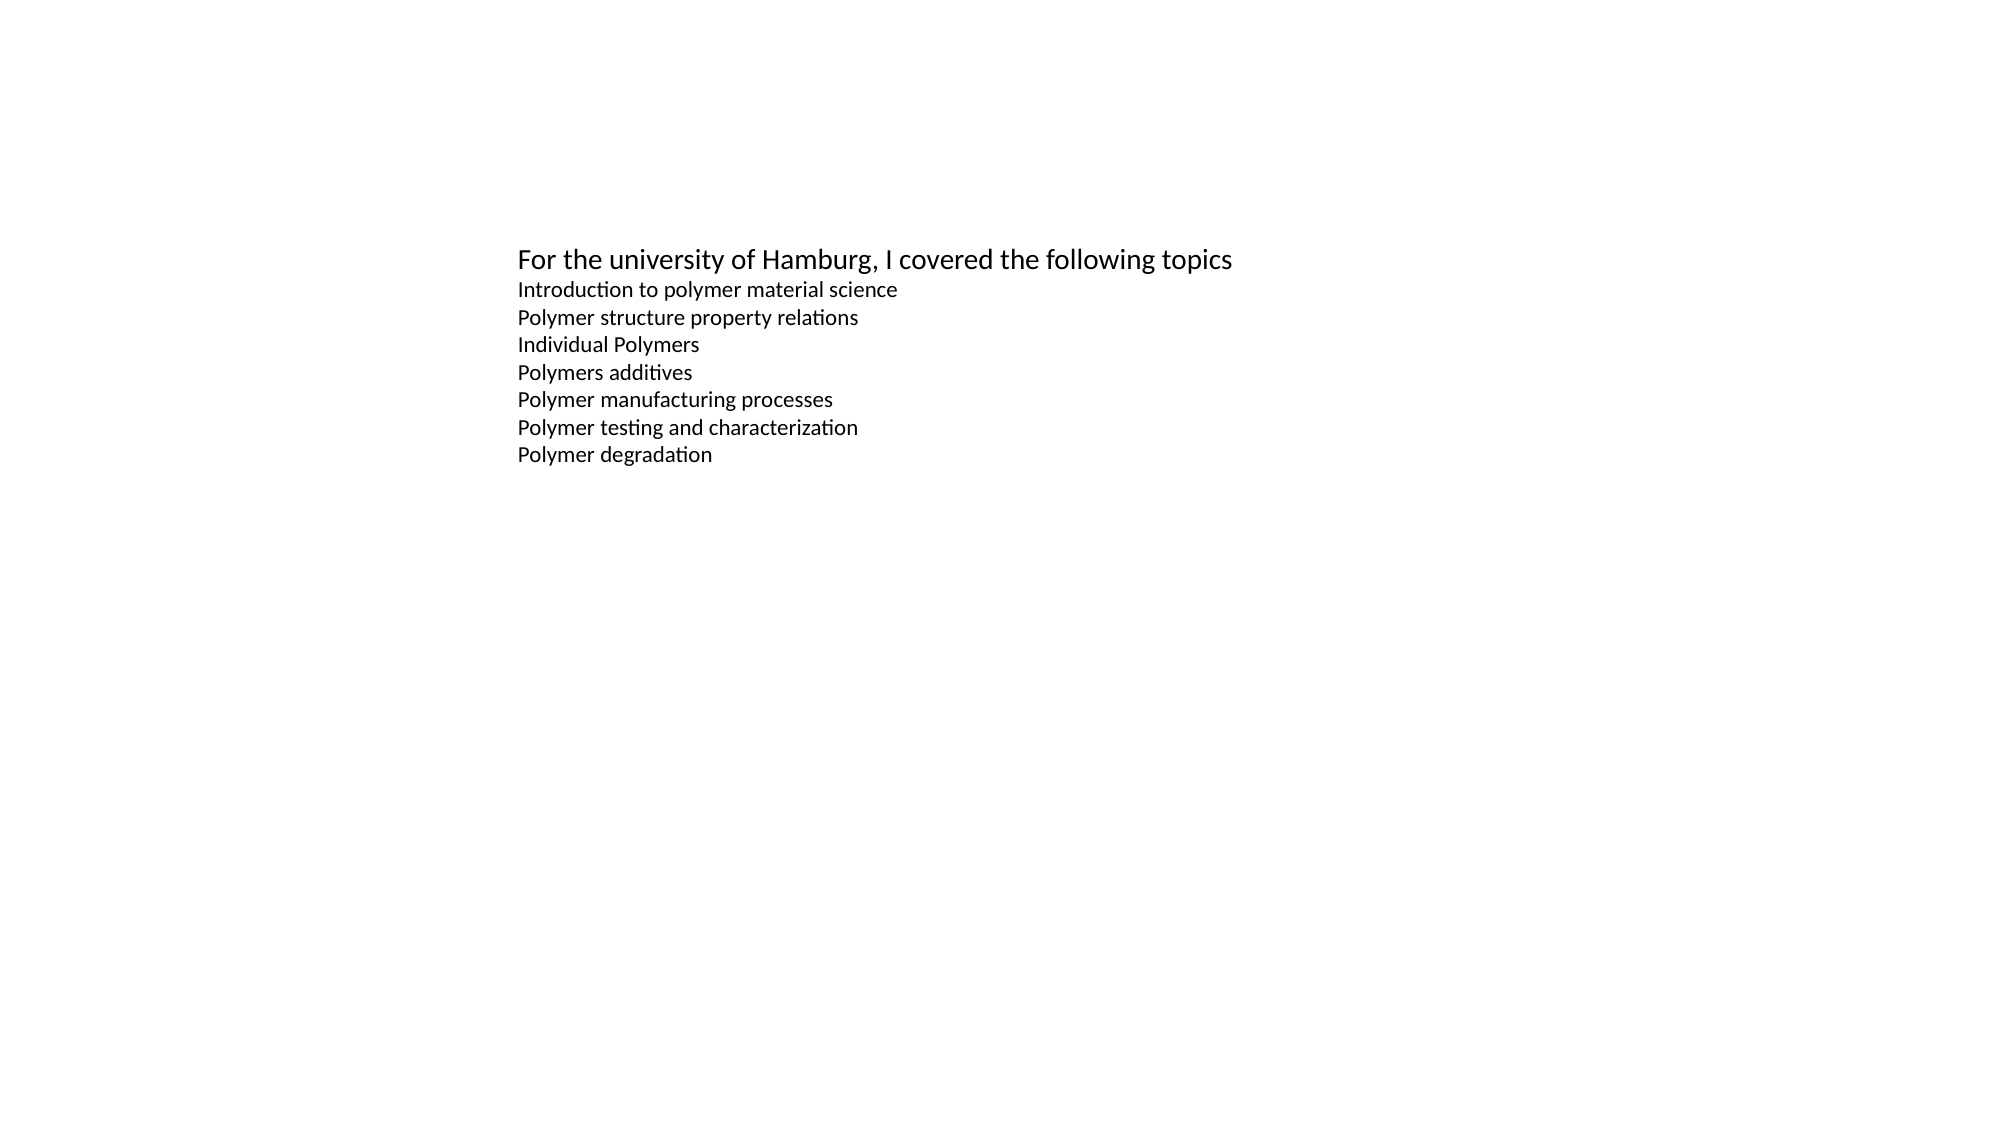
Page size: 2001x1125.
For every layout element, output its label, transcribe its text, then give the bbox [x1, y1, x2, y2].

text_box For the university of Hamburg, I covered the following topics Introduction to polymer material science Polymer structure property relations Individual Polymers Polymers additives Polymer manufacturing processes Polymer testing and characterization Polymer degradation [502, 232, 1255, 520]
